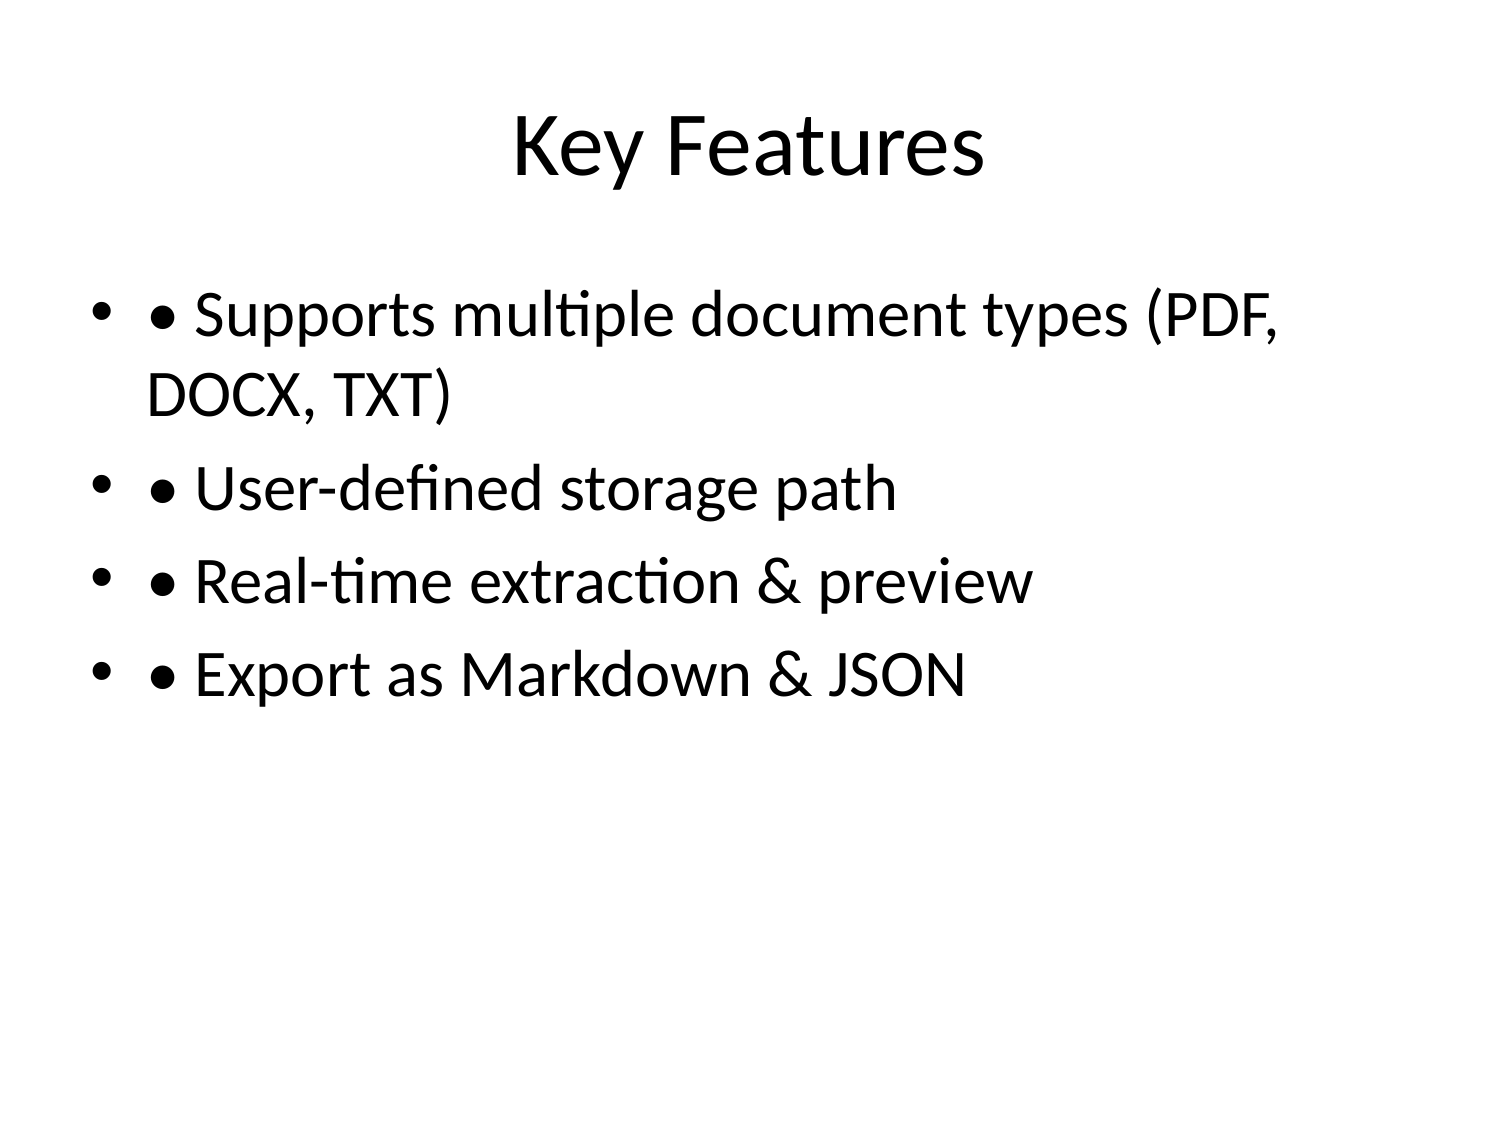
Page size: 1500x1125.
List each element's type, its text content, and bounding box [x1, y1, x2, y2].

title Key Features [75, 45, 1425, 233]
list • Supports multiple document types (PDF, DOCX, TXT) • User-defined storage path • Real-time extraction & preview • Export as Markdown & JSON [75, 262, 1425, 1005]
